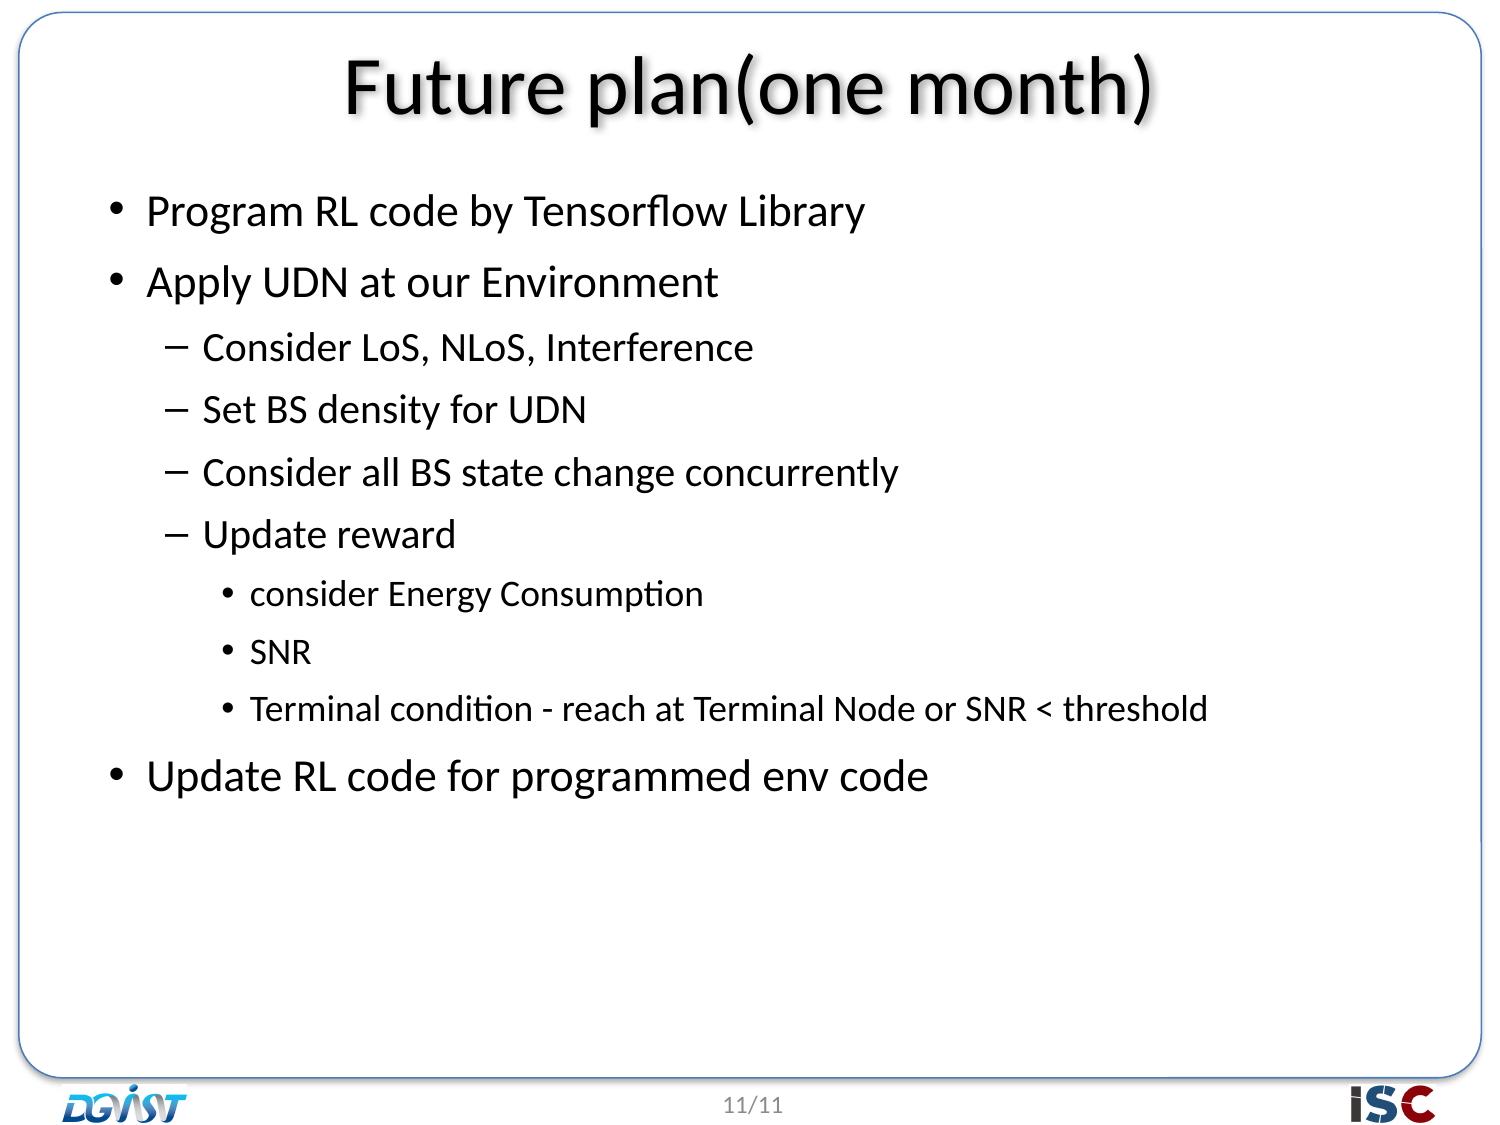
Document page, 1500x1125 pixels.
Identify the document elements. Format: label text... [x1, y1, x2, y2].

title Future plan(one month) [19, 0, 1481, 162]
picture [1349, 1084, 1436, 1124]
picture [62, 1084, 187, 1123]
